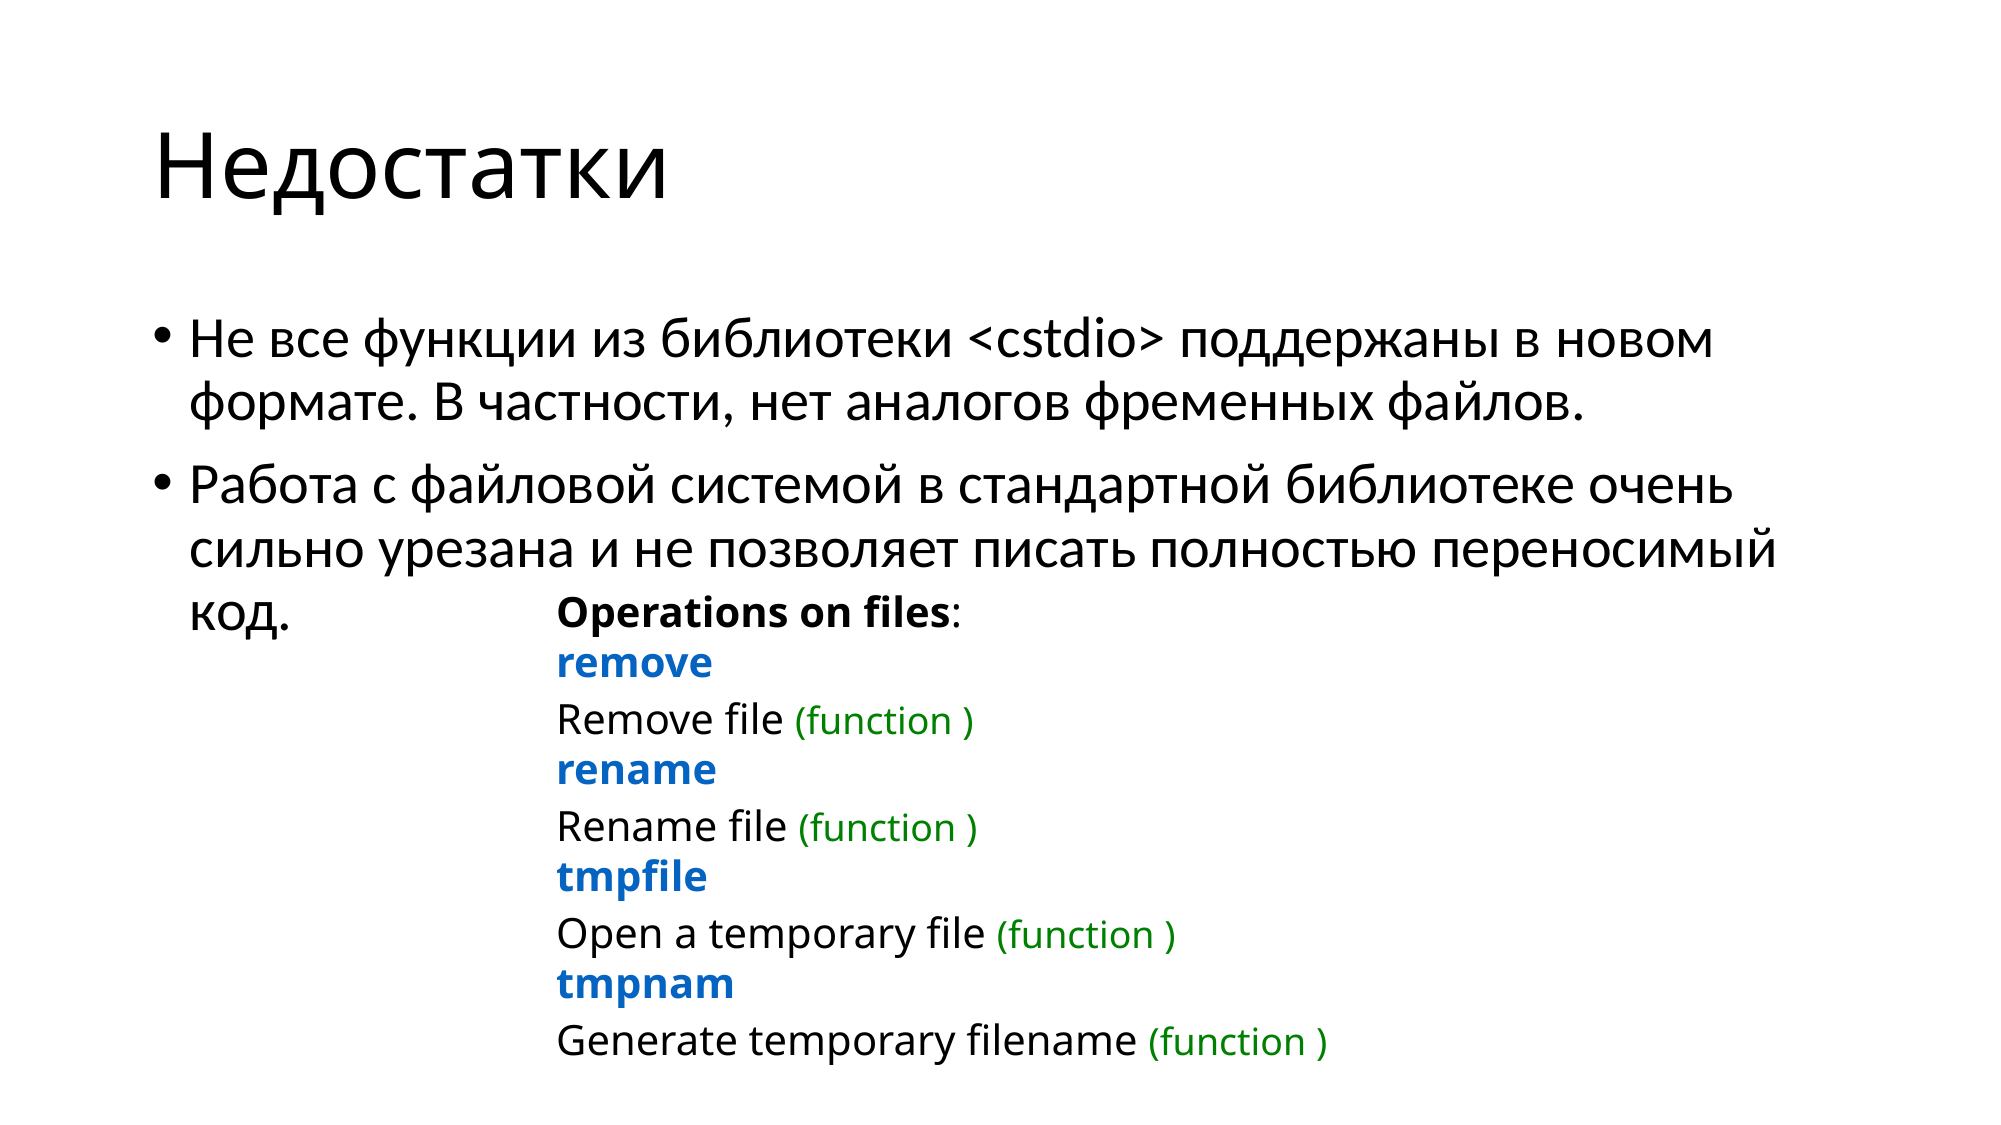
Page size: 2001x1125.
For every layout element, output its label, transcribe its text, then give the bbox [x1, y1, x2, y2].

title Недостатки [137, 59, 1863, 278]
list Не все функции из библиотеки <cstdio> поддержаны в новом формате. В частности, нет аналогов фременных файлов. Работа с файловой системой в стандартной библиотеке очень сильно урезана и не позволяет писать полностью переносимый код. [137, 299, 1863, 1014]
text_box Operations on files: remove Remove file (function ) rename Rename file (function ) tmpfile Open a temporary file (function ) tmpnam Generate temporary filename (function ) [384, 582, 1481, 1067]
